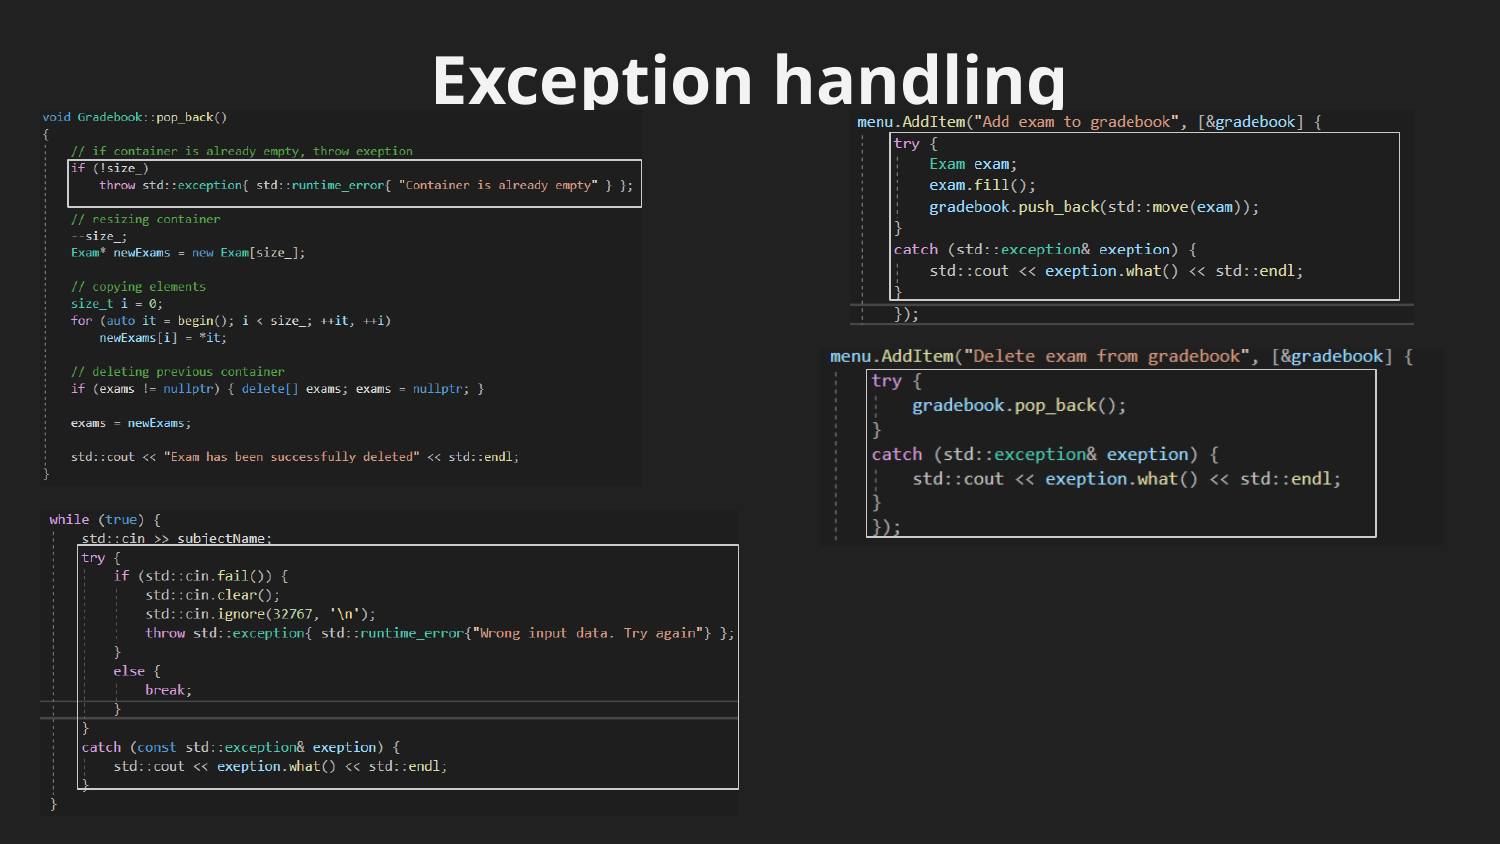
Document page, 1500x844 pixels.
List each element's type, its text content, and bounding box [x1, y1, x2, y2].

picture [40, 110, 642, 486]
picture [819, 348, 1444, 546]
picture [40, 509, 739, 817]
picture [849, 110, 1414, 326]
title Exception handling [51, 10, 1449, 105]
